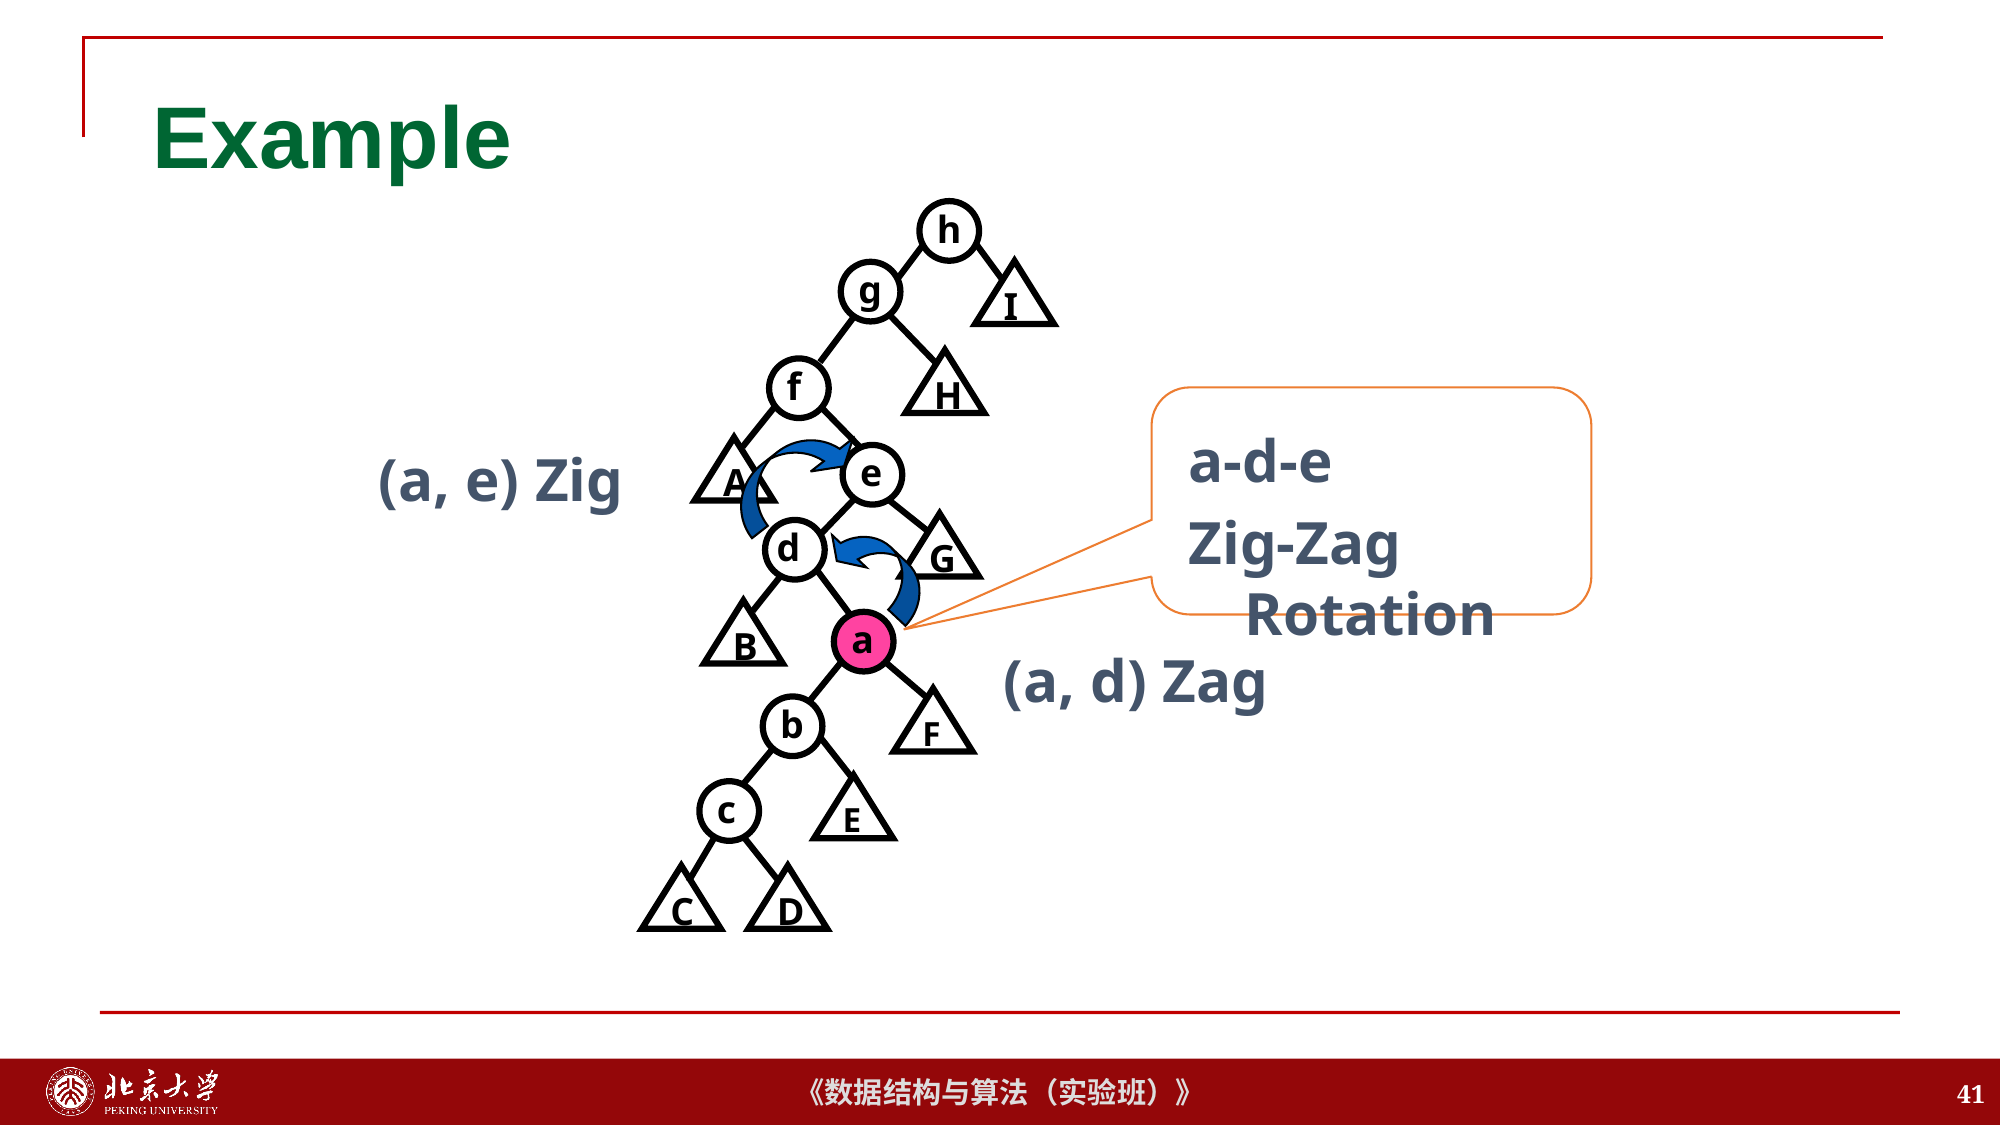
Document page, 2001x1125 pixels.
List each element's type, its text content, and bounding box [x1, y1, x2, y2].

text_box b [762, 696, 823, 757]
text_box d [765, 519, 825, 580]
text_box h [919, 201, 980, 261]
text_box D [748, 865, 828, 929]
text_box H [905, 349, 985, 414]
title Example [137, 59, 1863, 209]
text_box e [842, 444, 903, 505]
text_box (a, d) Zag [989, 636, 1320, 722]
slide_number 41 [1550, 1065, 2000, 1125]
text_box a [833, 611, 894, 672]
text_box c [699, 781, 760, 841]
text_box [741, 438, 853, 539]
text_box A [695, 437, 755, 501]
picture [46, 1067, 218, 1116]
text_box B [703, 600, 783, 664]
text_box G [908, 513, 980, 577]
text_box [1151, 387, 1655, 615]
text_box E [814, 775, 894, 839]
text_box C [641, 865, 721, 929]
text_box g [840, 261, 901, 322]
text_box A [757, 478, 774, 501]
text_box (a, e) Zig [364, 436, 695, 521]
text_box f [769, 358, 829, 419]
text_box [832, 535, 920, 626]
text_box I [975, 260, 1054, 324]
text_box F [893, 688, 973, 752]
